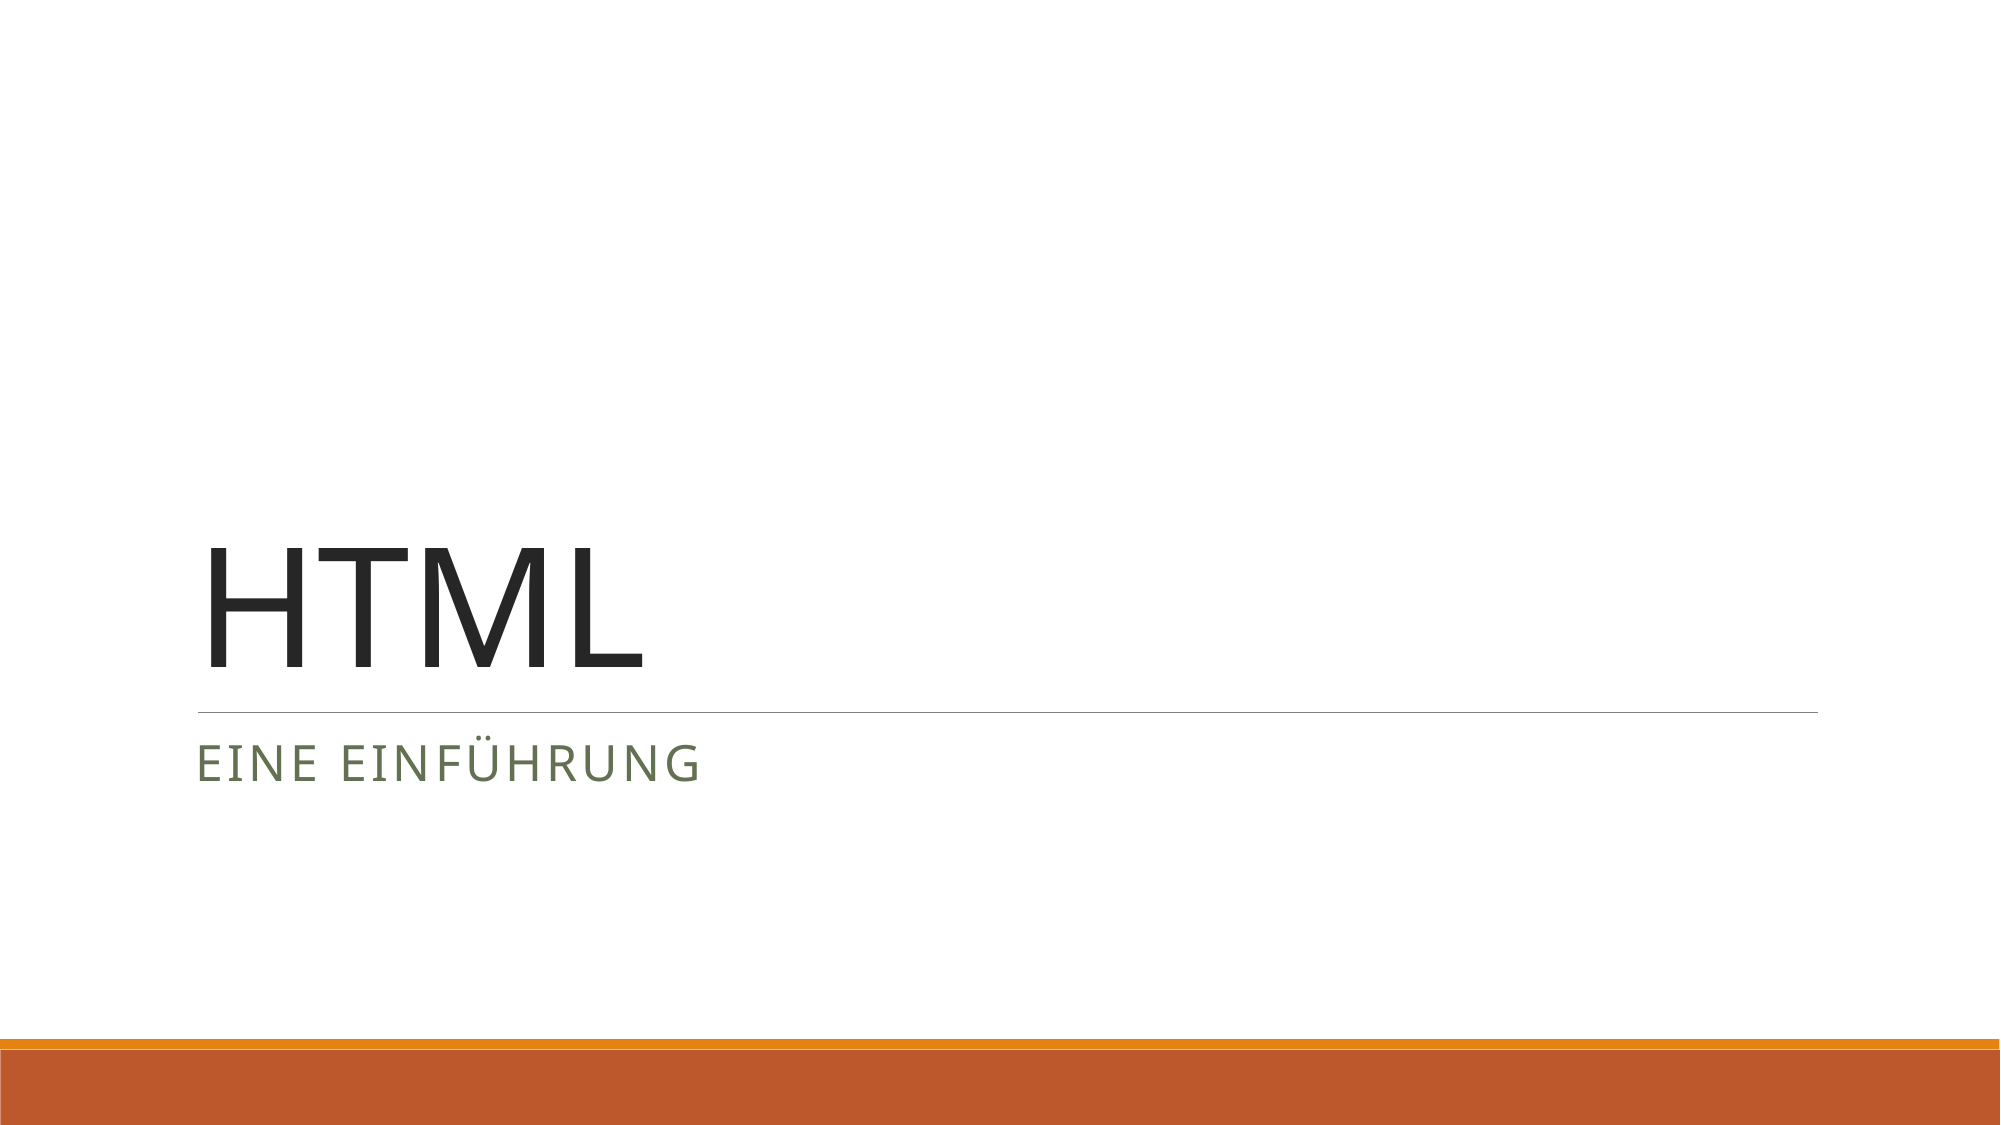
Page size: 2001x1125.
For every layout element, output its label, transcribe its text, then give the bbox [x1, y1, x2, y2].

subtitle Eine Einführung [180, 730, 1831, 919]
title HTML [180, 124, 1830, 710]
